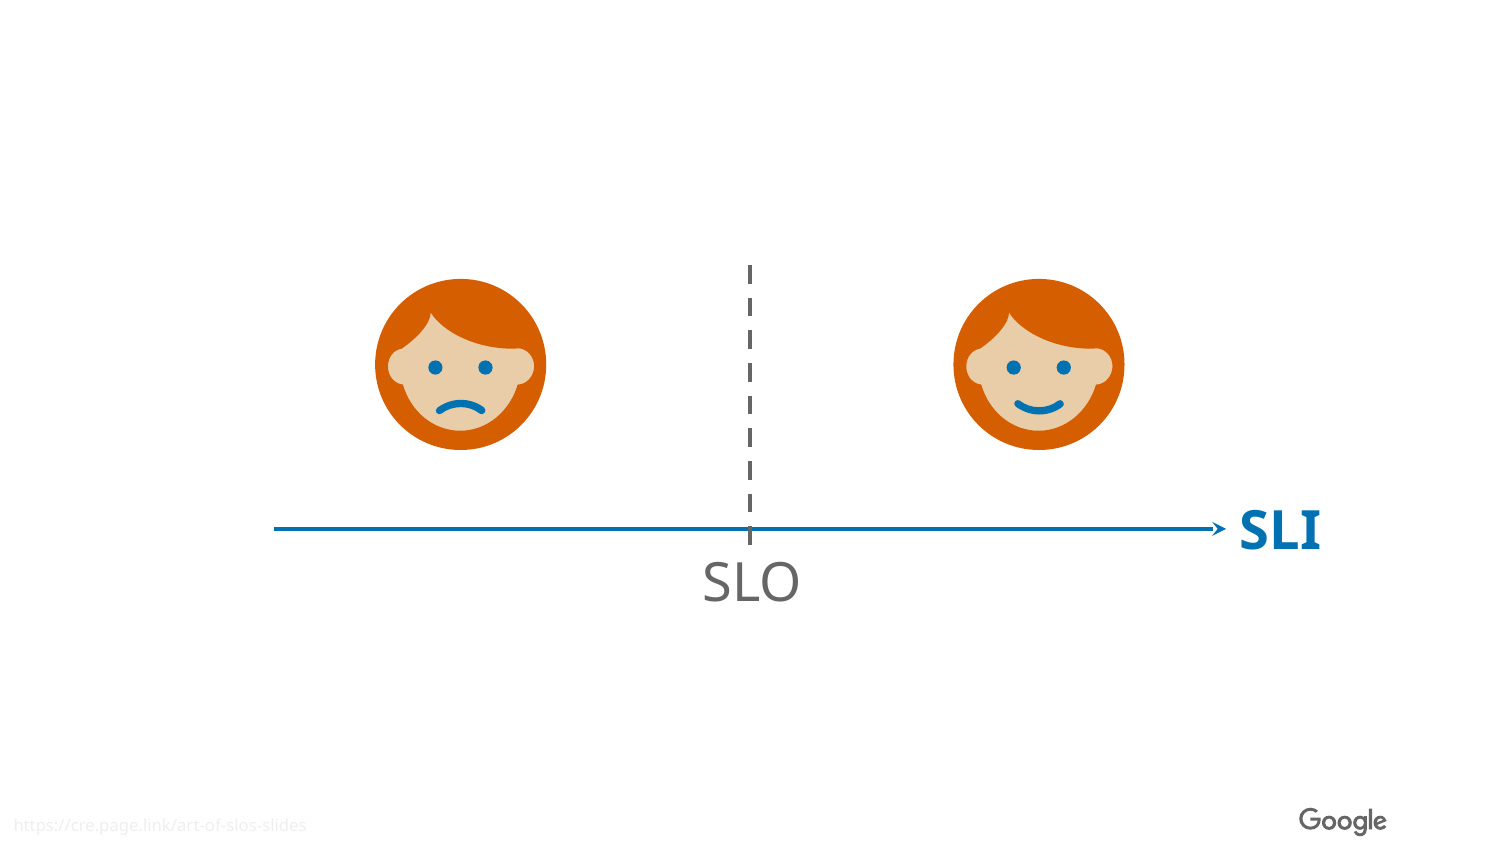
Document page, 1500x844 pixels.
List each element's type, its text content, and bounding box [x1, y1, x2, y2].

text_box SLO [687, 536, 818, 625]
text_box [953, 278, 1125, 451]
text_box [374, 278, 547, 451]
text_box SLI [1224, 479, 1356, 573]
